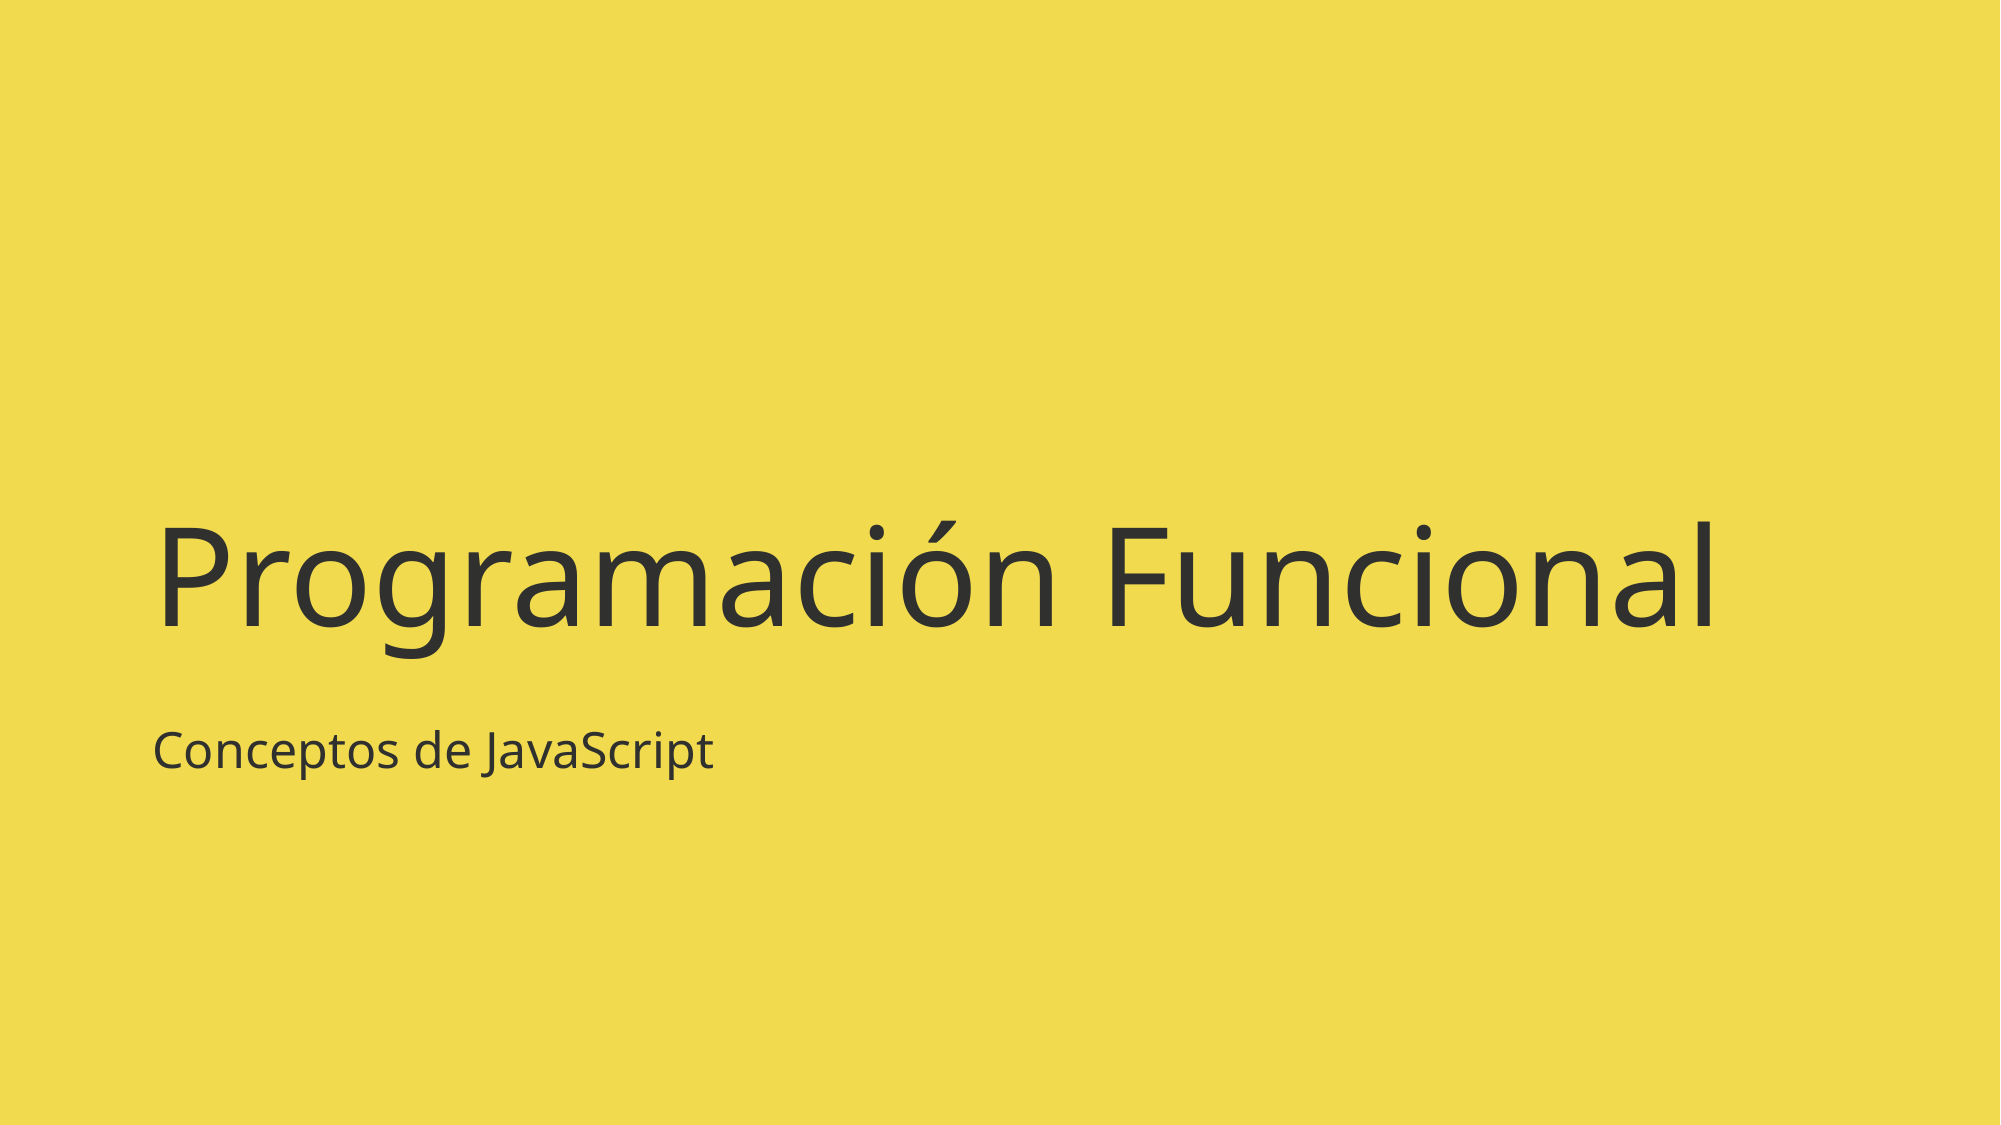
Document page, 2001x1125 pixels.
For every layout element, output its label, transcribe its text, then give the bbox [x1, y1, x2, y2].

subtitle Conceptos de JavaScript [137, 705, 1735, 1028]
title Programación Funcional [137, 97, 1858, 662]
